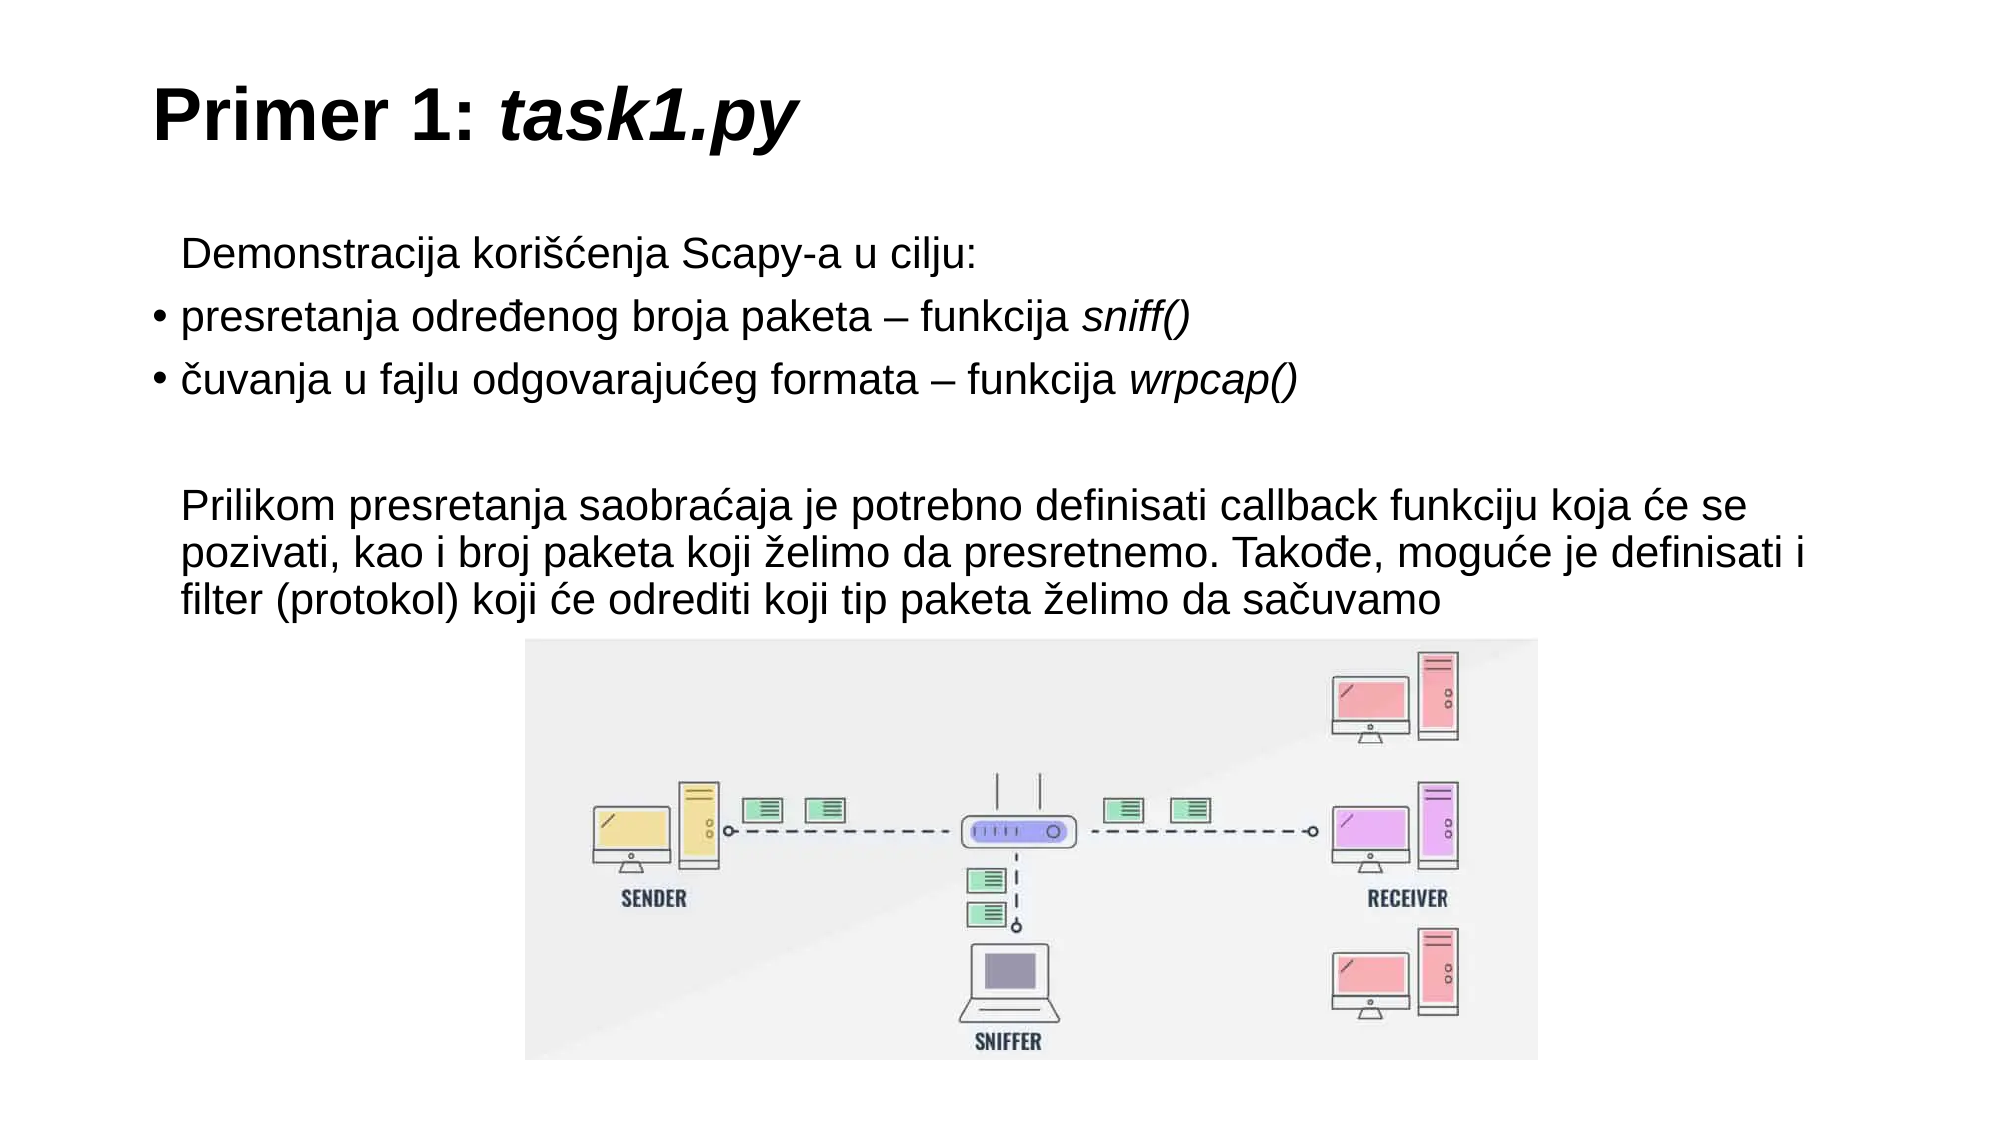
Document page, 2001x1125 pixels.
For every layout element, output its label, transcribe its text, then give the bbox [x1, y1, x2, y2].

list Demonstracija korišćenja Scapy-a u cilju: presretanja određenog broja paketa – funkcija sniff() čuvanja u fajlu odgovarajućeg formata – funkcija wrpcap() Prilikom presretanja saobraćaja je potrebno definisati callback funkciju koja će se pozivati, kao i broj paketa koji želimo da presretnemo. Takođe, moguće je definisati i filter (protokol) koji će odrediti koji tip paketa želimo da sačuvamo [137, 223, 1863, 938]
picture [524, 637, 1538, 1060]
title Primer 1: task1.py [137, 7, 1863, 223]
